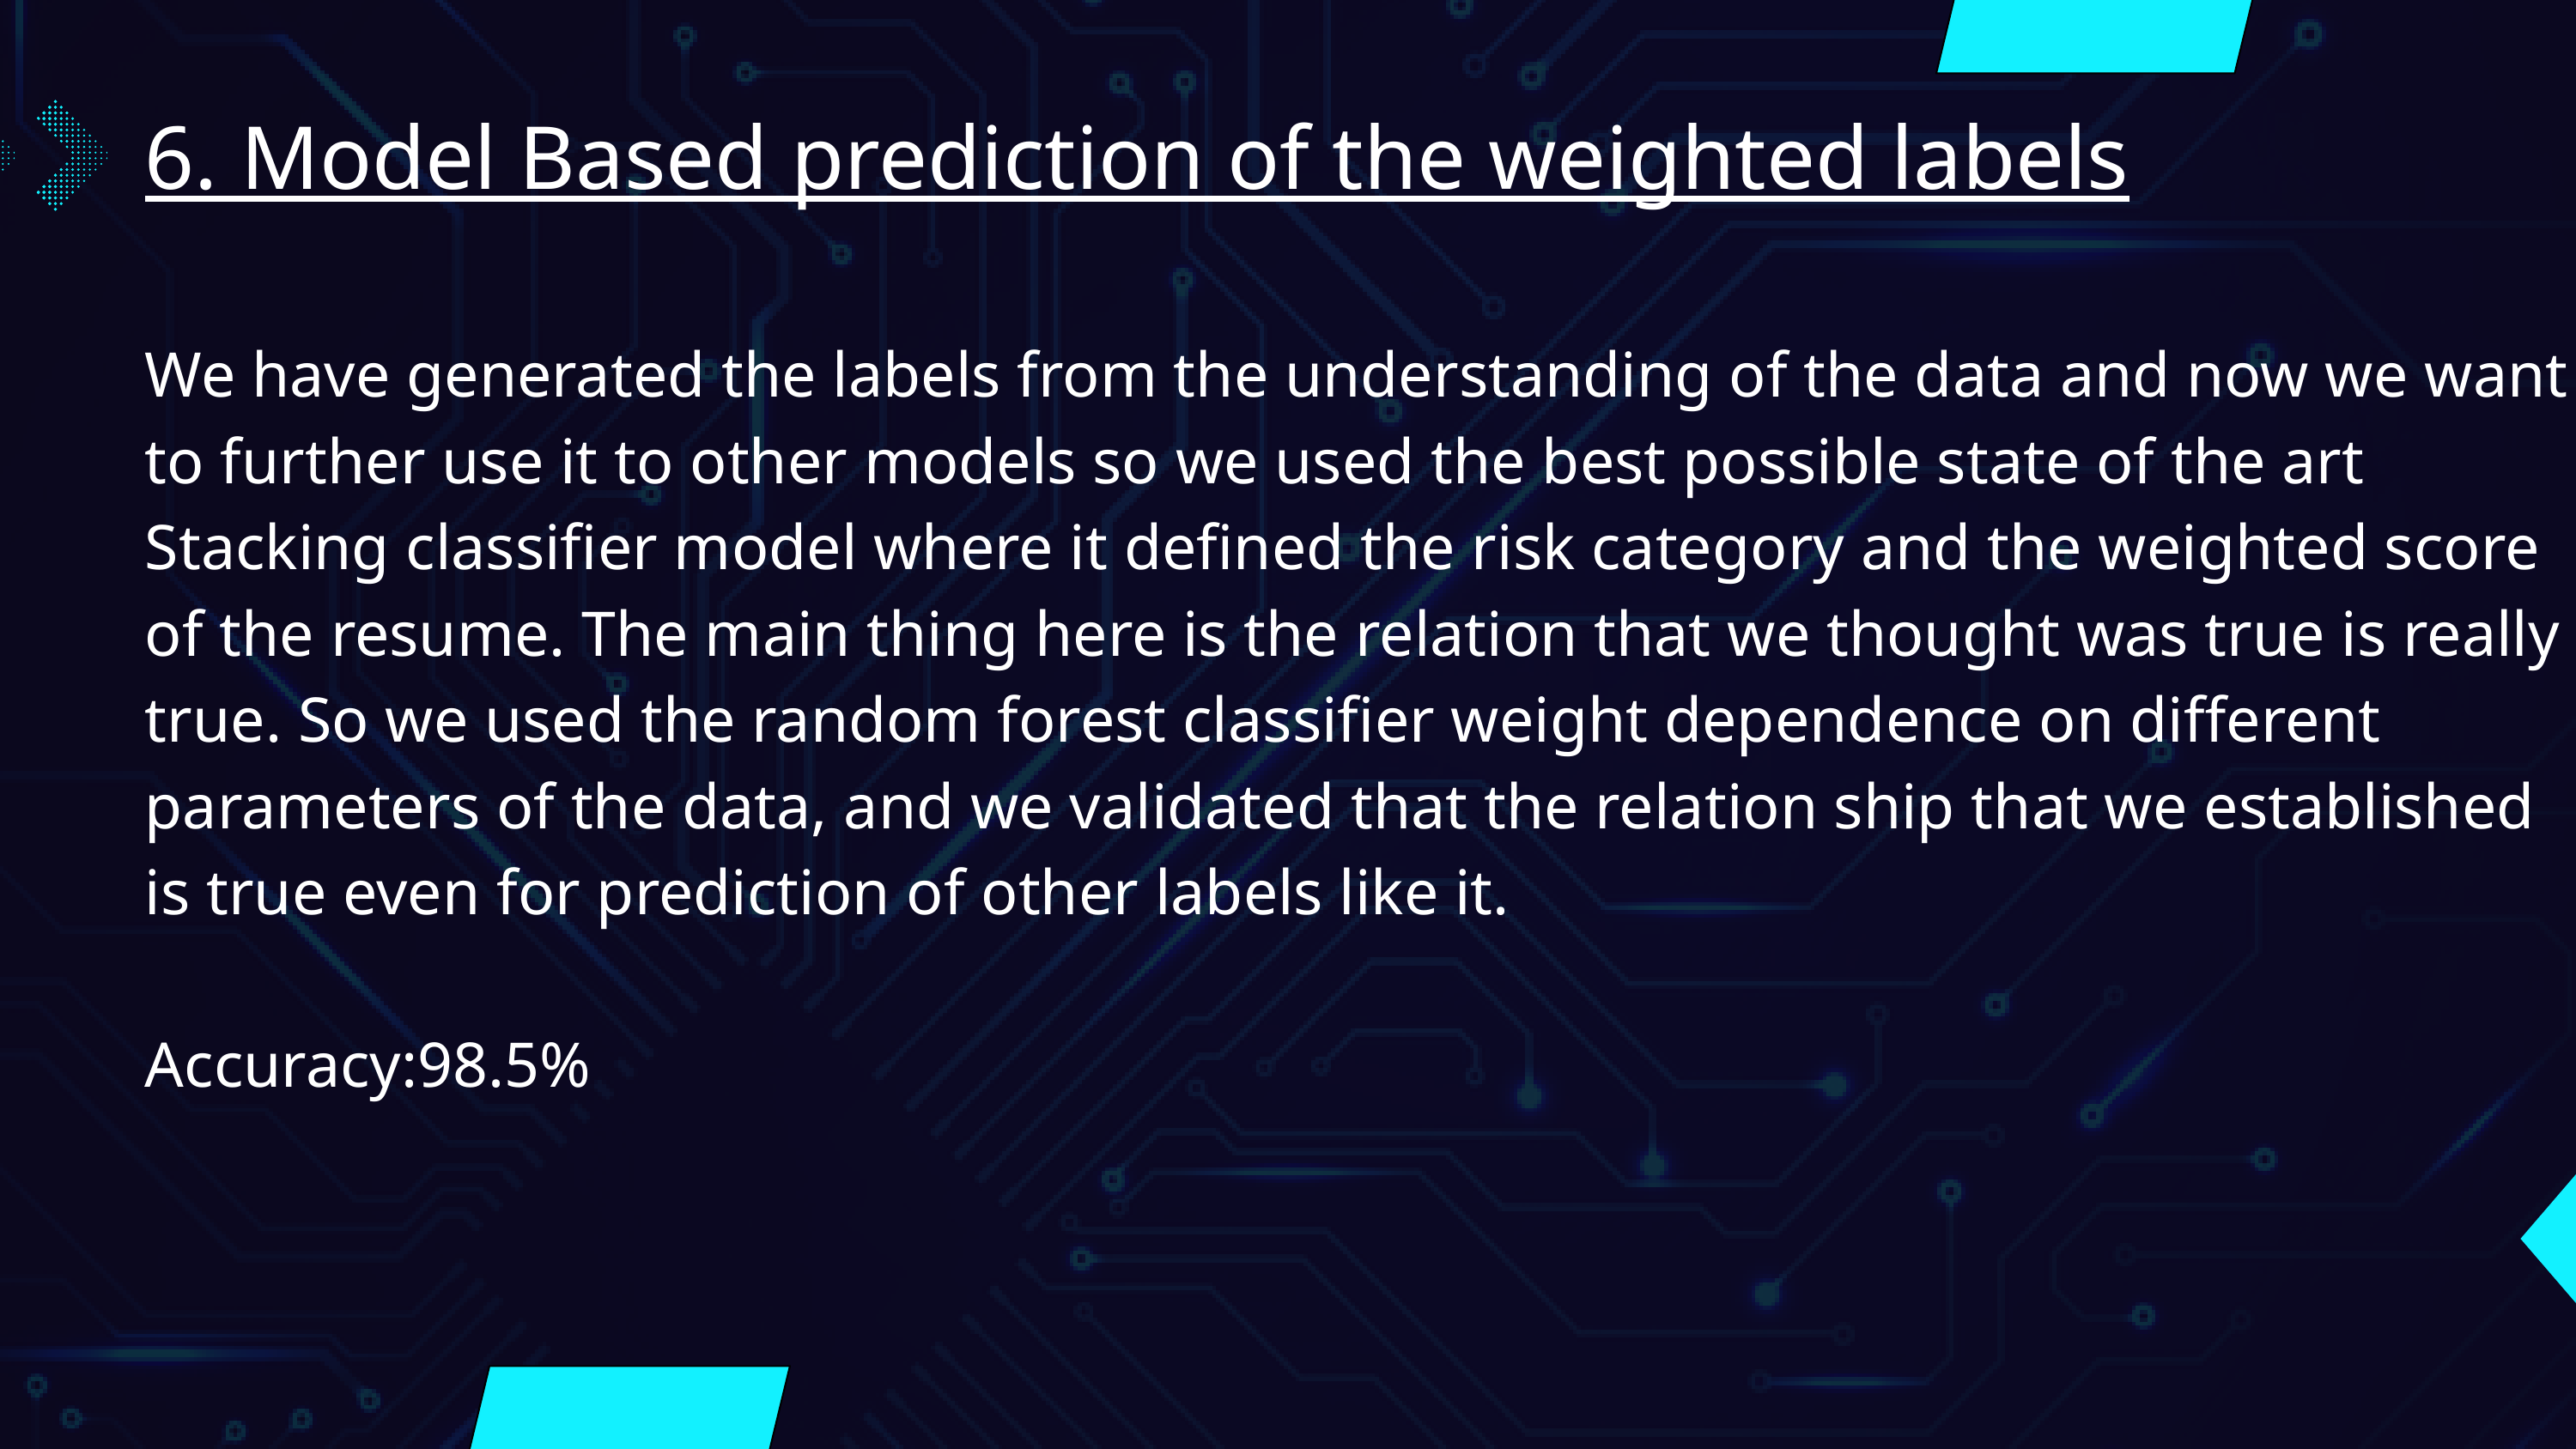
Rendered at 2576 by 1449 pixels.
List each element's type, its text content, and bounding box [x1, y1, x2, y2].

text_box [1935, 0, 2403, 74]
text_box 6. Model Based prediction of the weighted labels We have generated the labels from the understanding of the data and now we want to further use it to other models so we used the best possible state of the art Stacking classifier model where it defined the risk category and the weighted score of the resume. The main thing here is the relation that we thought was true is really true. So we used the random forest classifier weight dependence on different parameters of the data, and we validated that the relation ship that we established is true even for prediction of other labels like it. Accuracy:98.5% [144, 85, 2576, 1100]
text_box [323, 1366, 791, 1449]
text_box [0, 0, 2576, 1449]
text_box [0, 99, 108, 211]
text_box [2483, 1210, 2576, 1267]
